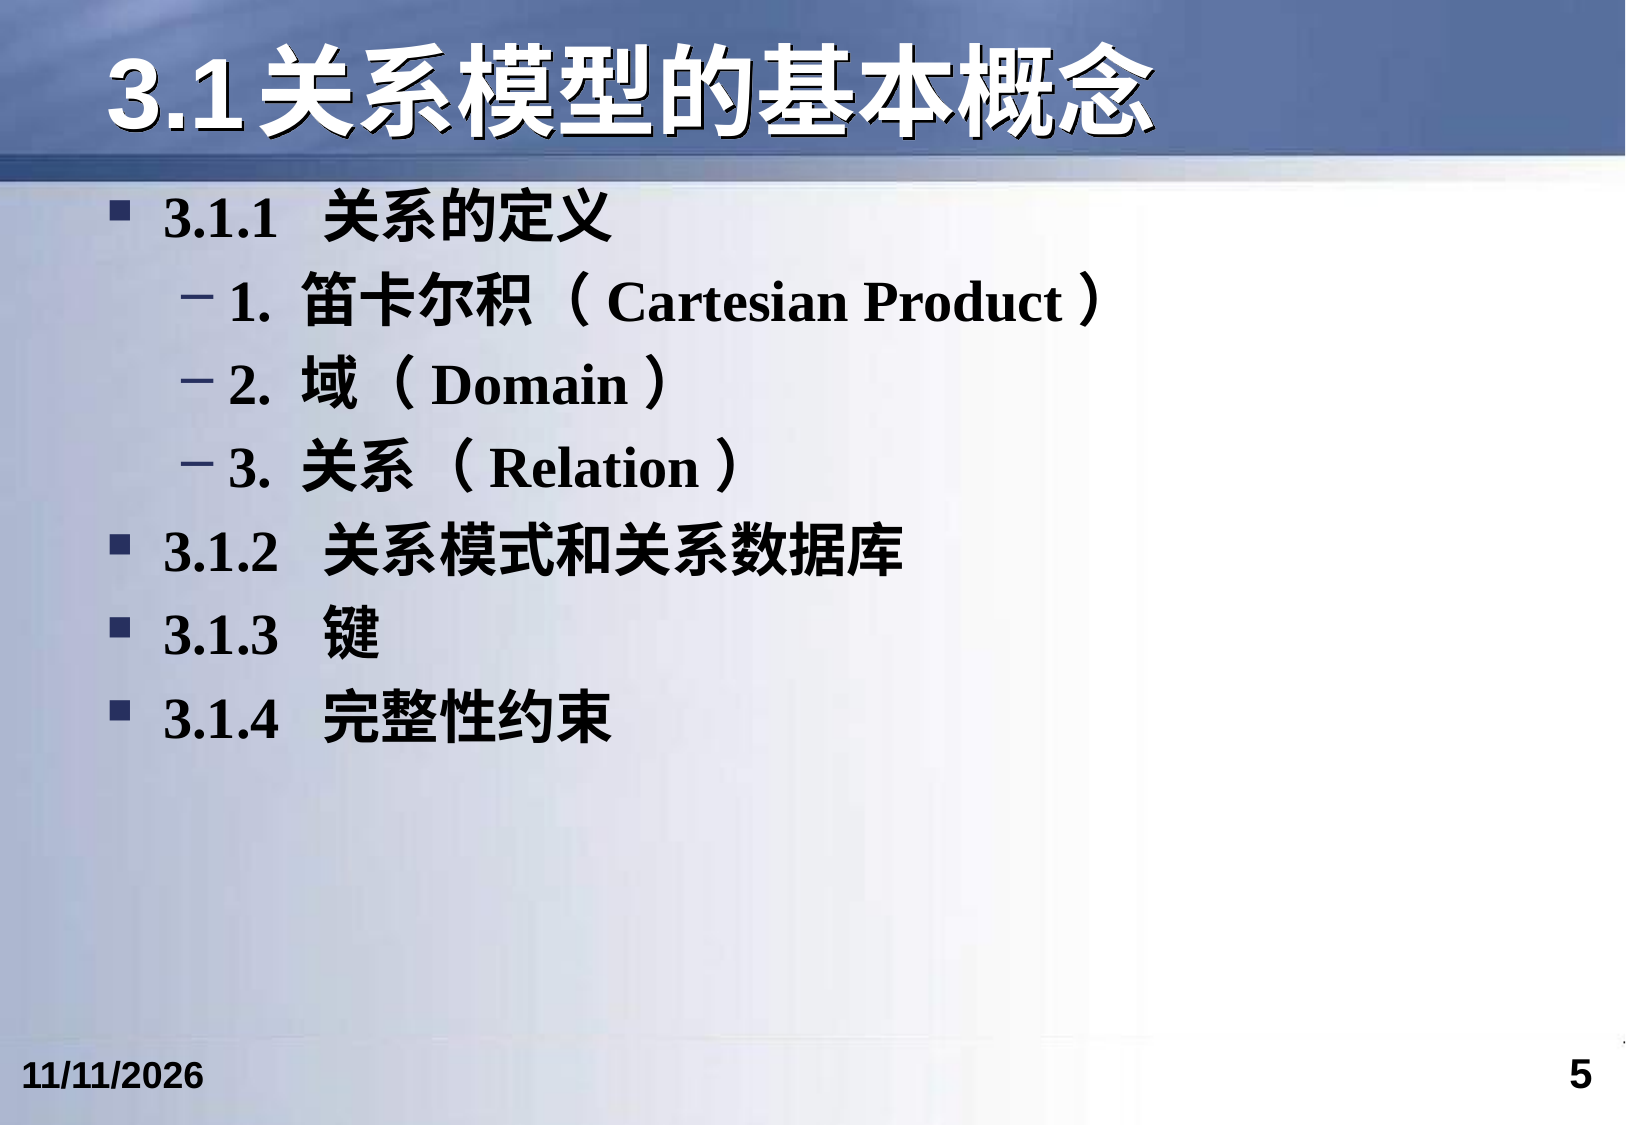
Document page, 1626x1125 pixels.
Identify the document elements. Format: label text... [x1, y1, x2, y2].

title 3.1 关系模型的基本概念 [106, 41, 1554, 150]
slide_number 5 [1201, 1037, 1612, 1124]
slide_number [2, 1041, 380, 1125]
picture [0, 0, 1626, 1125]
list 3.1.1 关系的定义 1. 笛卡尔积（Cartesian Product） 2. 域（Domain） 3. 关系（Relation） 3.1.2 关系模式和关系数据库 3.1.3 键 3.1.4 完整性约束 [106, 187, 1554, 776]
